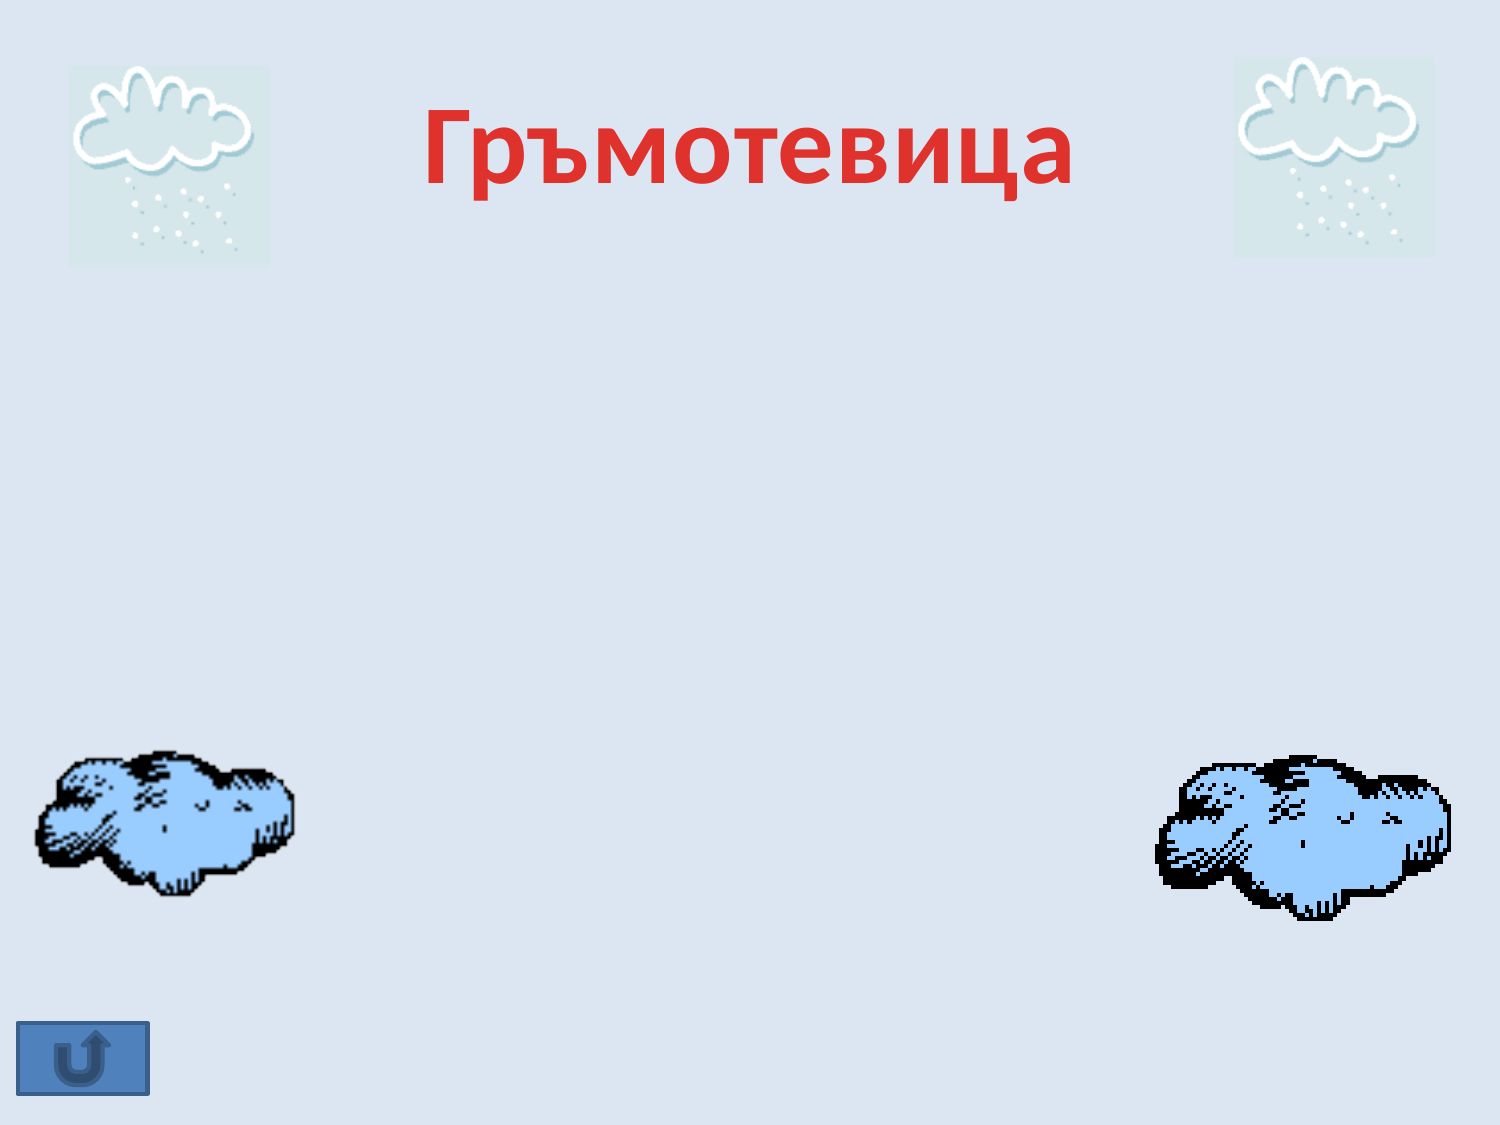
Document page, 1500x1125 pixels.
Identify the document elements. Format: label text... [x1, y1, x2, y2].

picture [69, 66, 270, 267]
picture [0, 722, 339, 998]
text_box [16, 1021, 150, 1096]
picture [1234, 56, 1435, 258]
picture [1114, 722, 1500, 1036]
title Гръмотевица [405, 37, 1095, 241]
